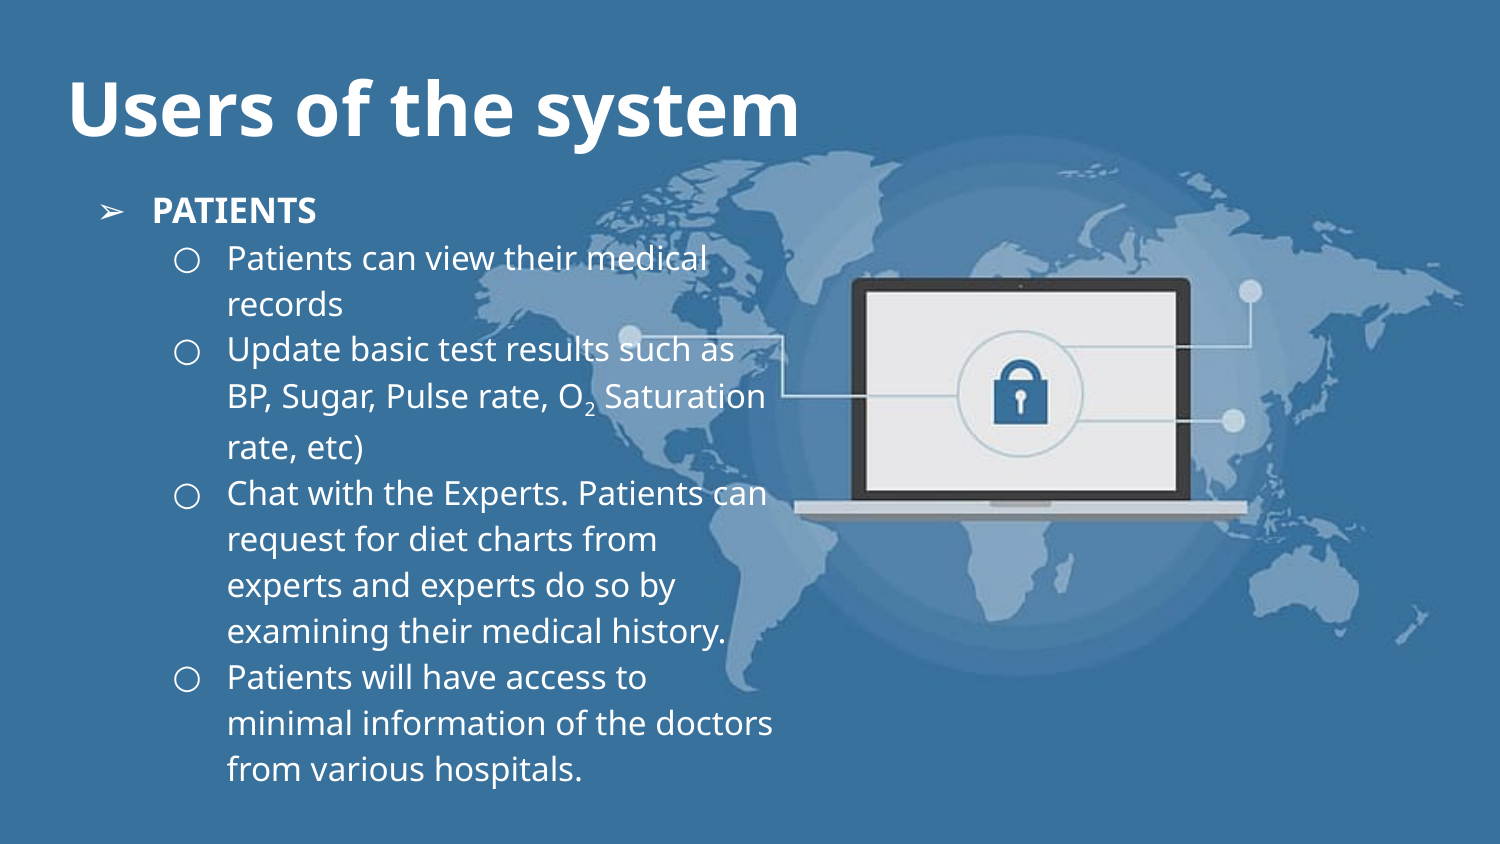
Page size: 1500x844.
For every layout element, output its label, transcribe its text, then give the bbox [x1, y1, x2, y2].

text_box [0, 40, 656, 159]
title Users of the system [51, 72, 1449, 167]
list PATIENTS Patients can view their medical records Update basic test results such as BP, Sugar, Pulse rate, O2 Saturation rate, etc) Chat with the Experts. Patients can request for diet charts from experts and experts do so by examining their medical history. Patients will have access to minimal information of the doctors from various hospitals. [61, 167, 794, 794]
picture [0, 0, 1500, 844]
